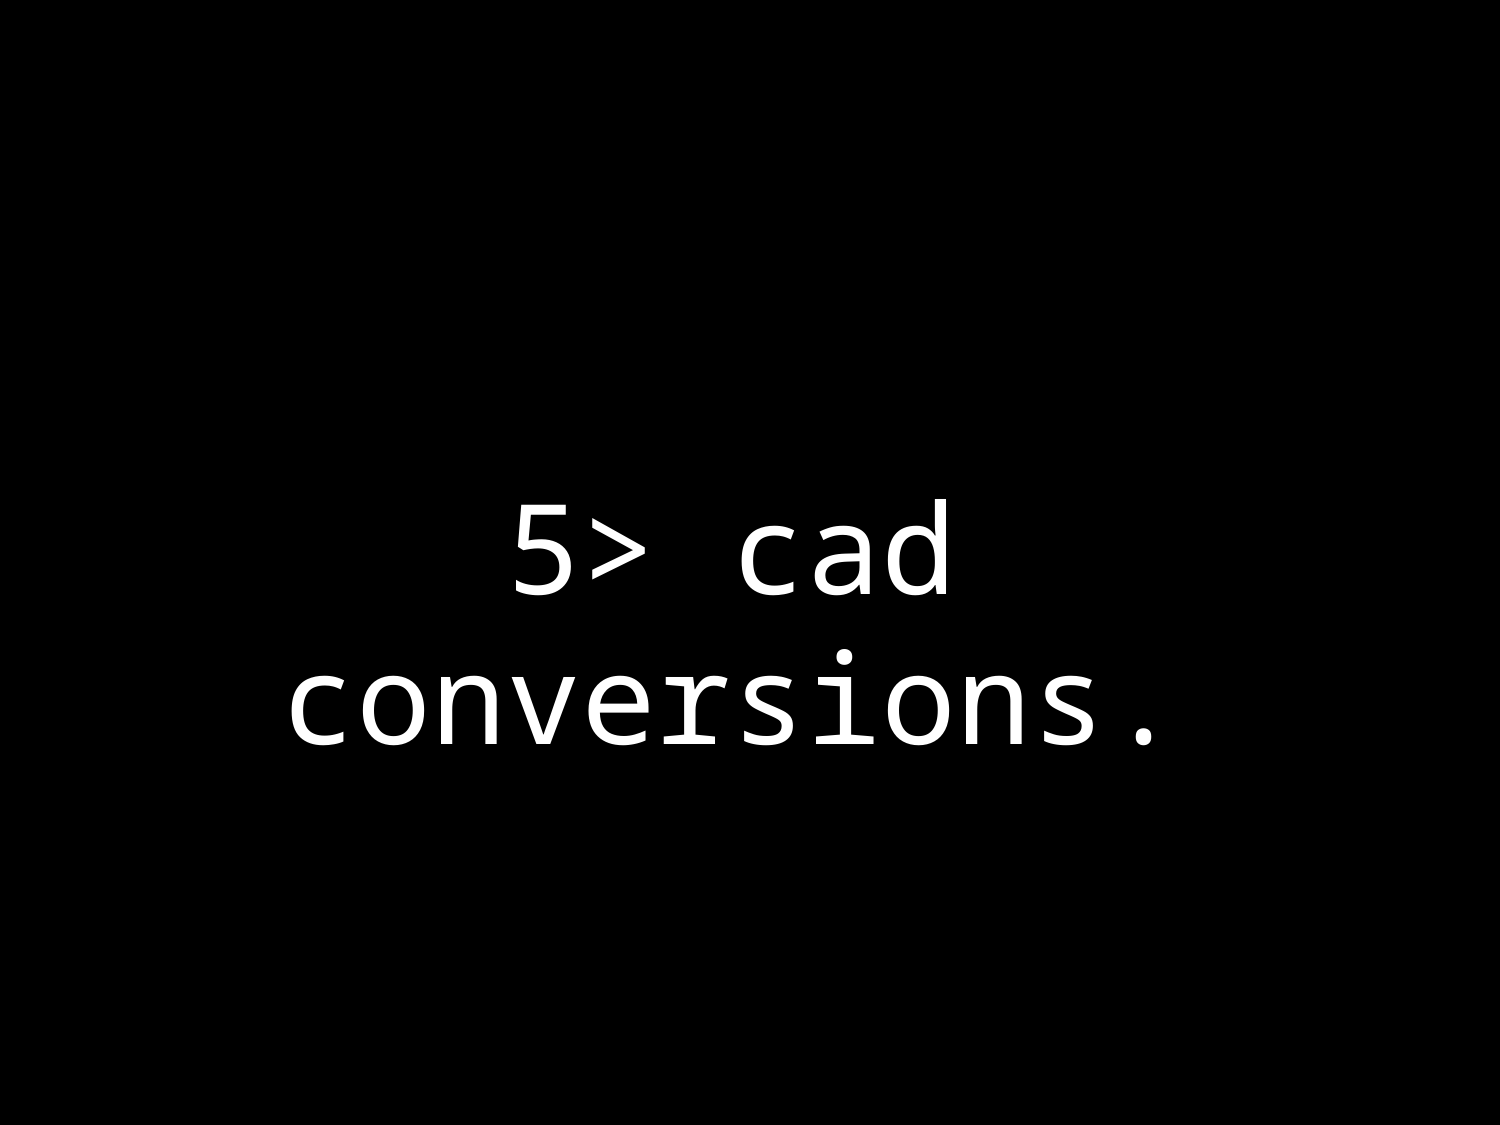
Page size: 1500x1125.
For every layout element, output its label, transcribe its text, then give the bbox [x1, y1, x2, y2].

text_box 5> cad conversions. [37, 462, 1425, 778]
